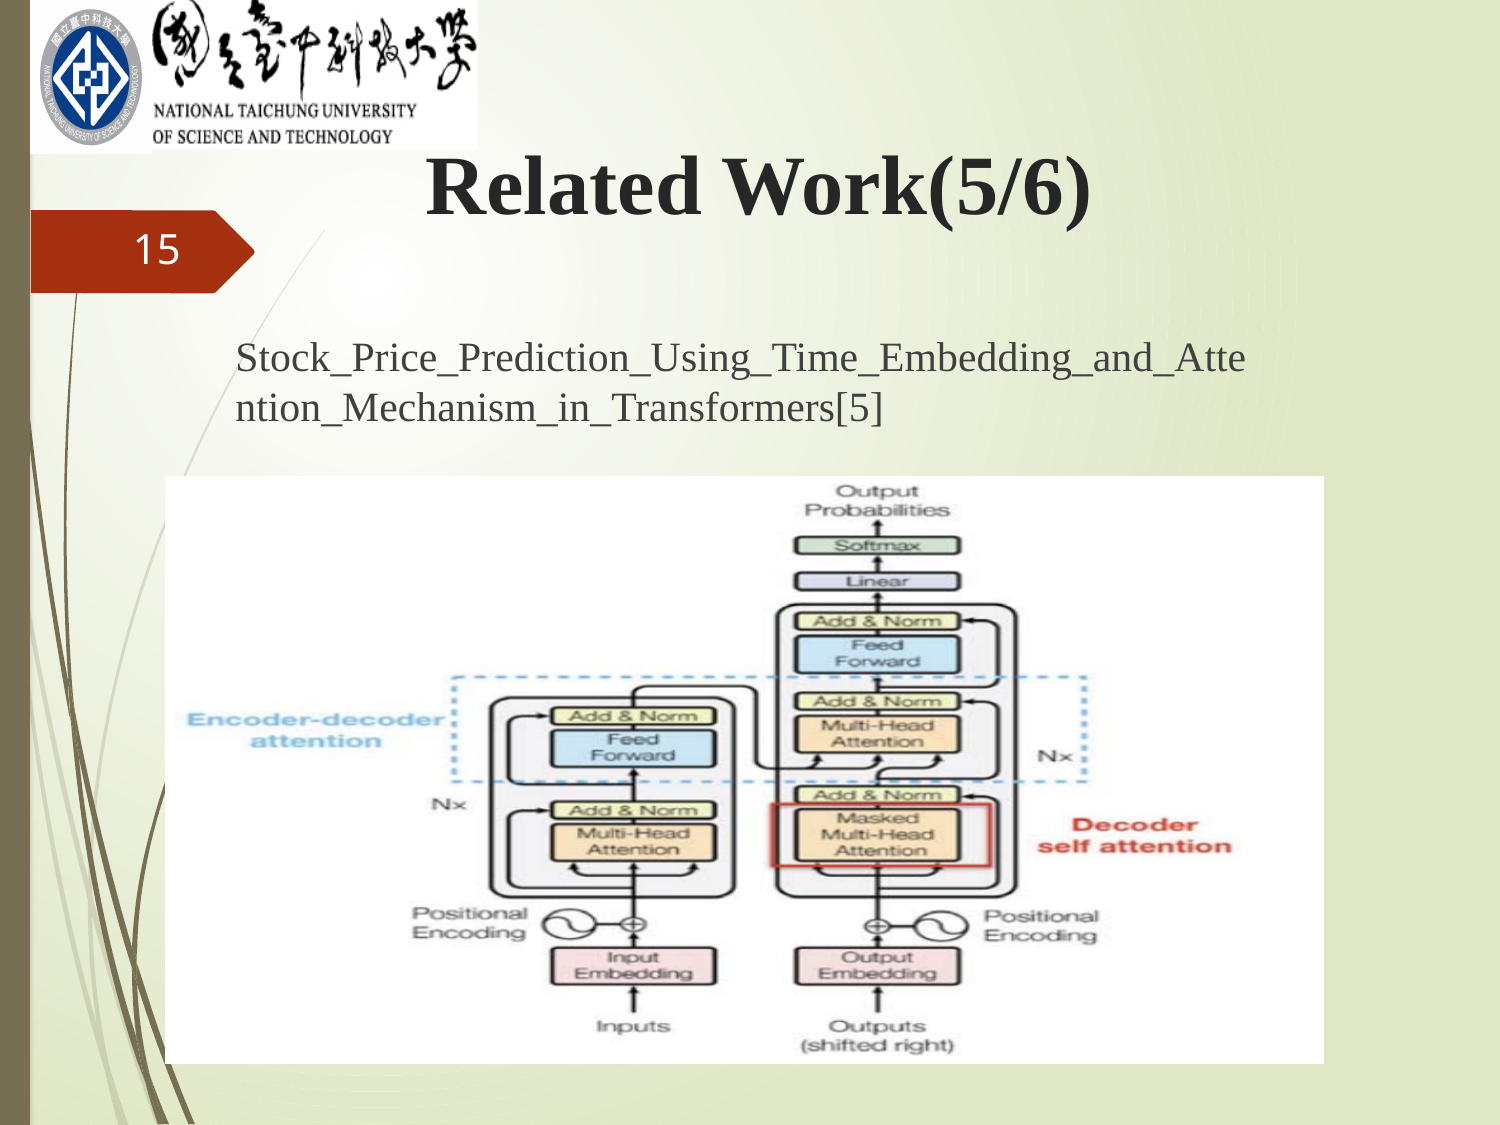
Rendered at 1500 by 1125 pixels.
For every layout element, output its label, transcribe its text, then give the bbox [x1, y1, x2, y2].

text_box Stock_Price_Prediction_Using_Time_Embedding_and_Attention_Mechanism_in_Transformers[5] [224, 323, 1276, 435]
picture [30, 0, 478, 154]
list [165, 476, 1324, 1064]
slide_number 15 [99, 221, 196, 282]
text_box Related Work(5/6) [414, 124, 1214, 282]
